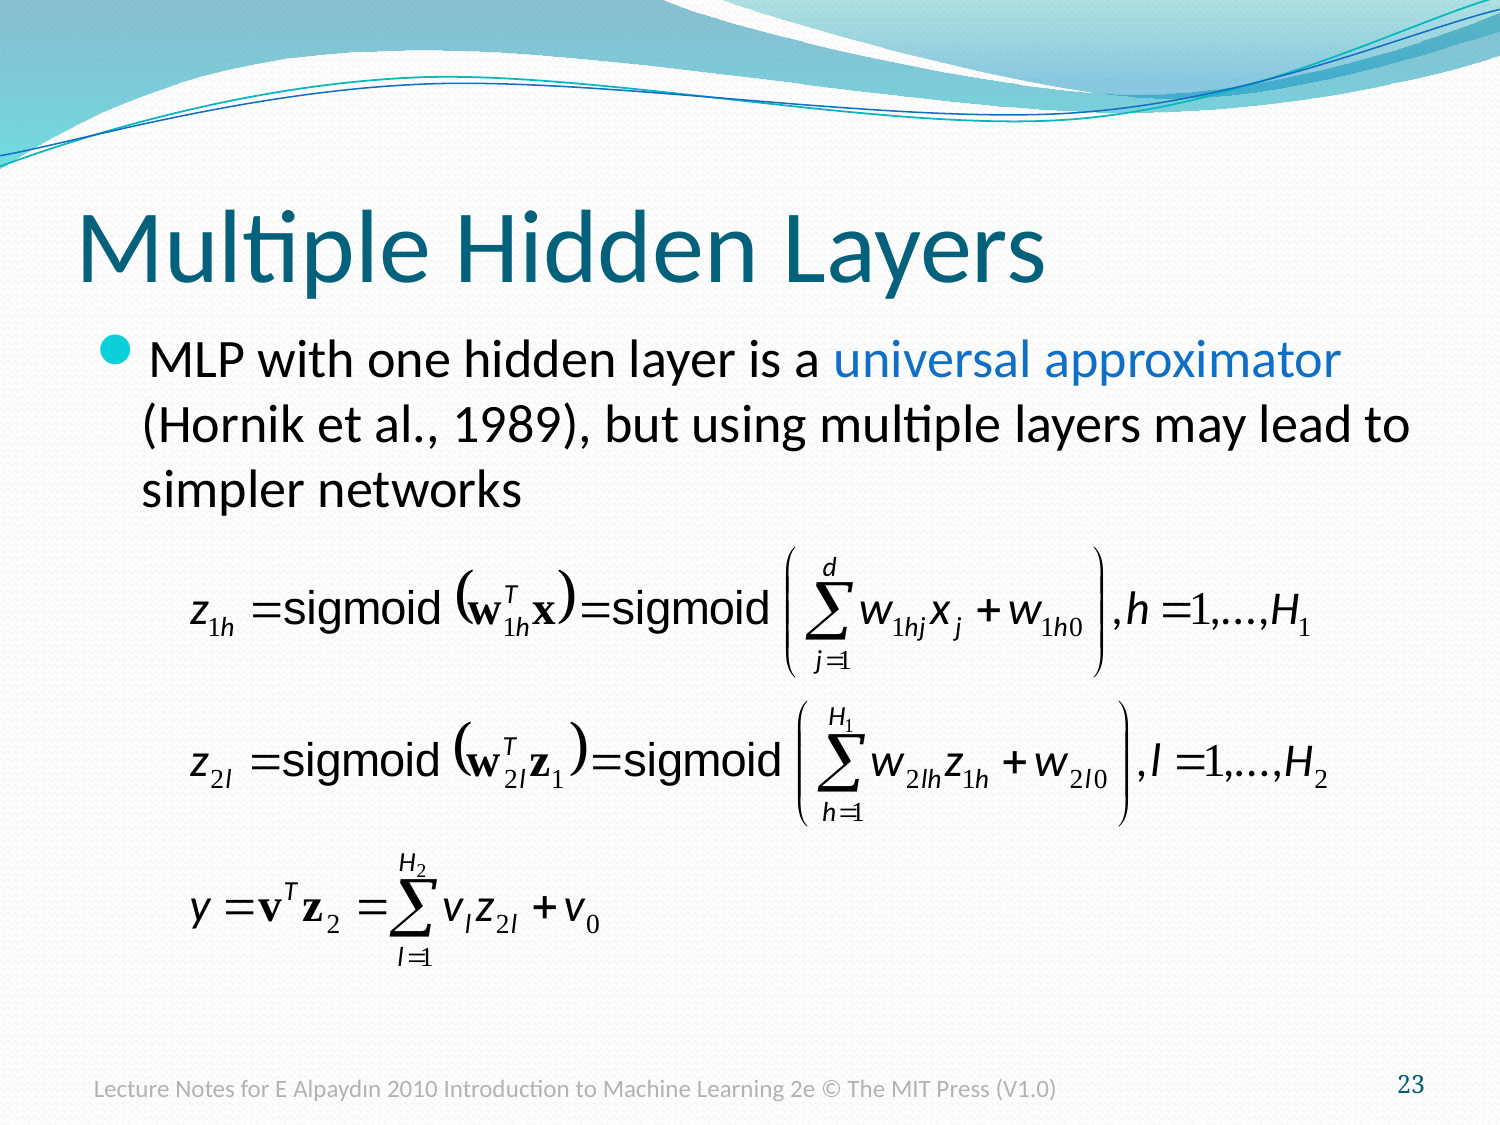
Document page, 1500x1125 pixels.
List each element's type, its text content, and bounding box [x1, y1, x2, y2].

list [182, 537, 1342, 977]
slide_number 23 [1299, 1042, 1425, 1103]
footer Lecture Notes for E Alpaydın 2010 Introduction to Machine Learning 2e © The MIT Press (V1.0) [93, 1042, 1254, 1103]
list MLP with one hidden layer is a universal approximator (Hornik et al., 1989), but using multiple layers may lead to simpler networks [82, 316, 1432, 954]
title Unfolding in Time [1342, 541, 1346, 954]
title Multiple Hidden Layers [75, 115, 1425, 303]
title Unfolding in Time [176, 539, 182, 954]
